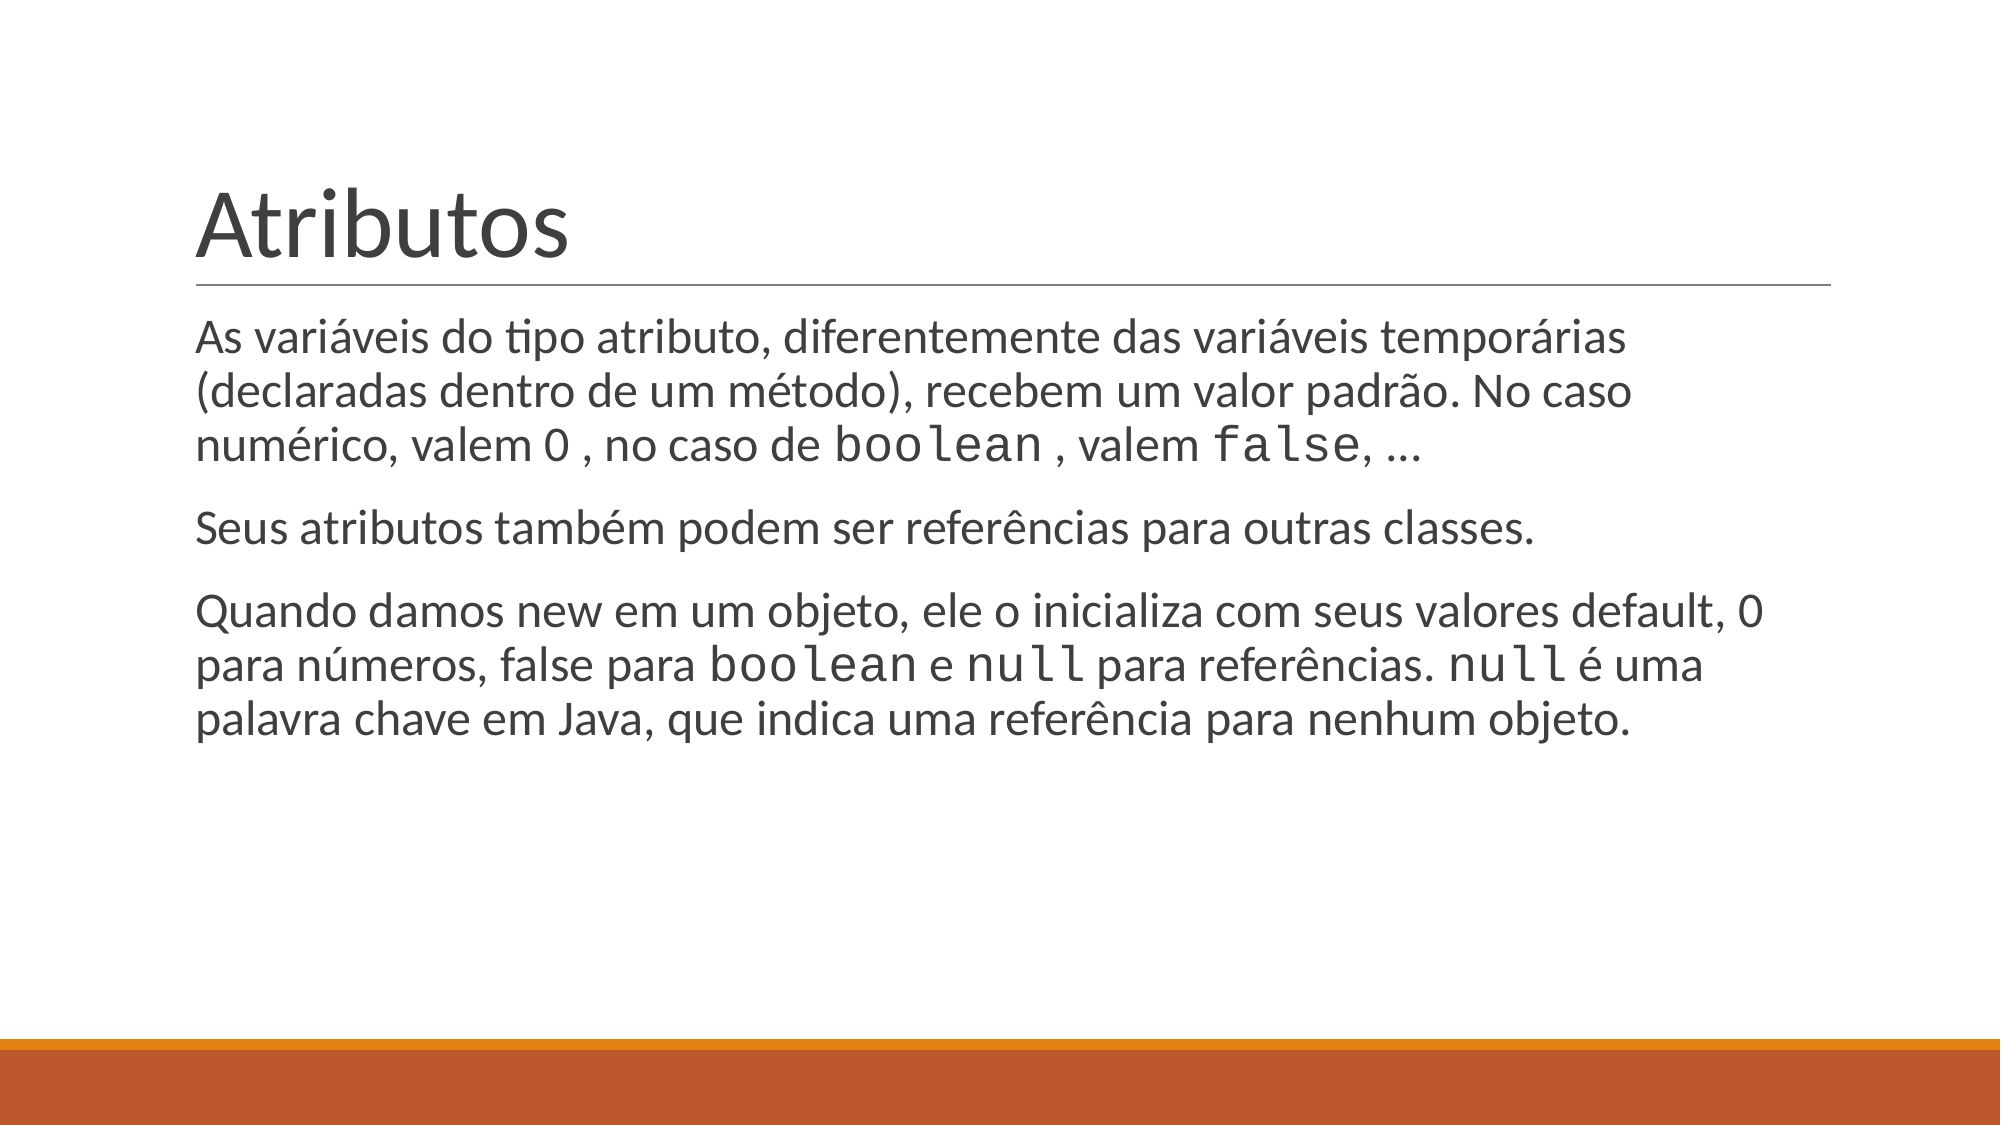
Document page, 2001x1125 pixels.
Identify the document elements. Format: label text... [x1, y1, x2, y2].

title Atributos [180, 47, 1830, 285]
list As variáveis do tipo atributo, diferentemente das variáveis temporárias (declaradas dentro de um método), recebem um valor padrão. No caso numérico, valem 0 , no caso de boolean , valem false, ... Seus atributos também podem ser referências para outras classes. Quando damos new em um objeto, ele o inicializa com seus valores default, 0 para números, false para boolean e null para referências. null é uma palavra chave em Java, que indica uma referência para nenhum objeto. [180, 302, 1830, 963]
